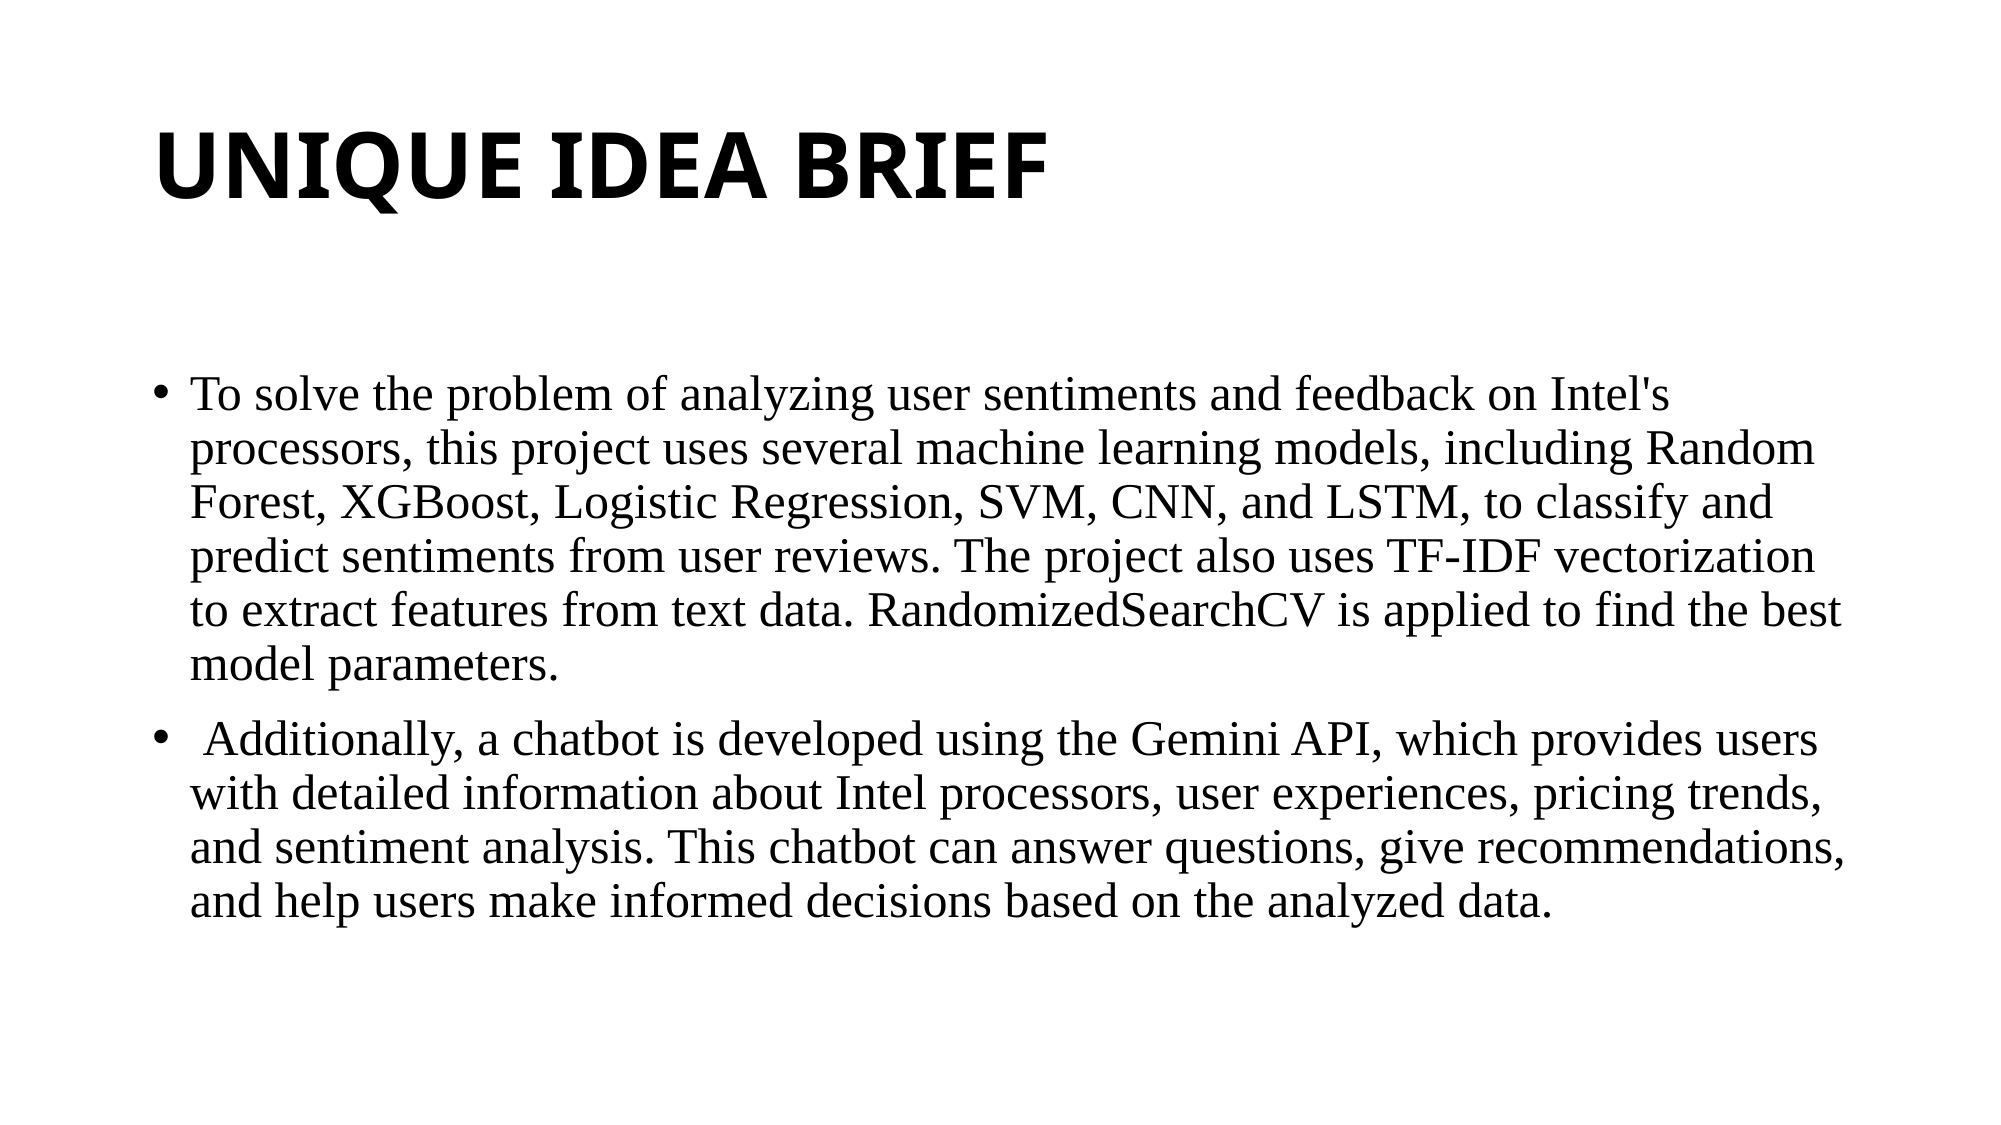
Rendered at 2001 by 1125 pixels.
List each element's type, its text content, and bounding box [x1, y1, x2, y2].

list To solve the problem of analyzing user sentiments and feedback on Intel's processors, this project uses several machine learning models, including Random Forest, XGBoost, Logistic Regression, SVM, CNN, and LSTM, to classify and predict sentiments from user reviews. The project also uses TF-IDF vectorization to extract features from text data. RandomizedSearchCV is applied to find the best model parameters. Additionally, a chatbot is developed using the Gemini API, which provides users with detailed information about Intel processors, user experiences, pricing trends, and sentiment analysis. This chatbot can answer questions, give recommendations, and help users make informed decisions based on the analyzed data. [137, 299, 1863, 1014]
title UNIQUE IDEA BRIEF [137, 59, 1863, 278]
